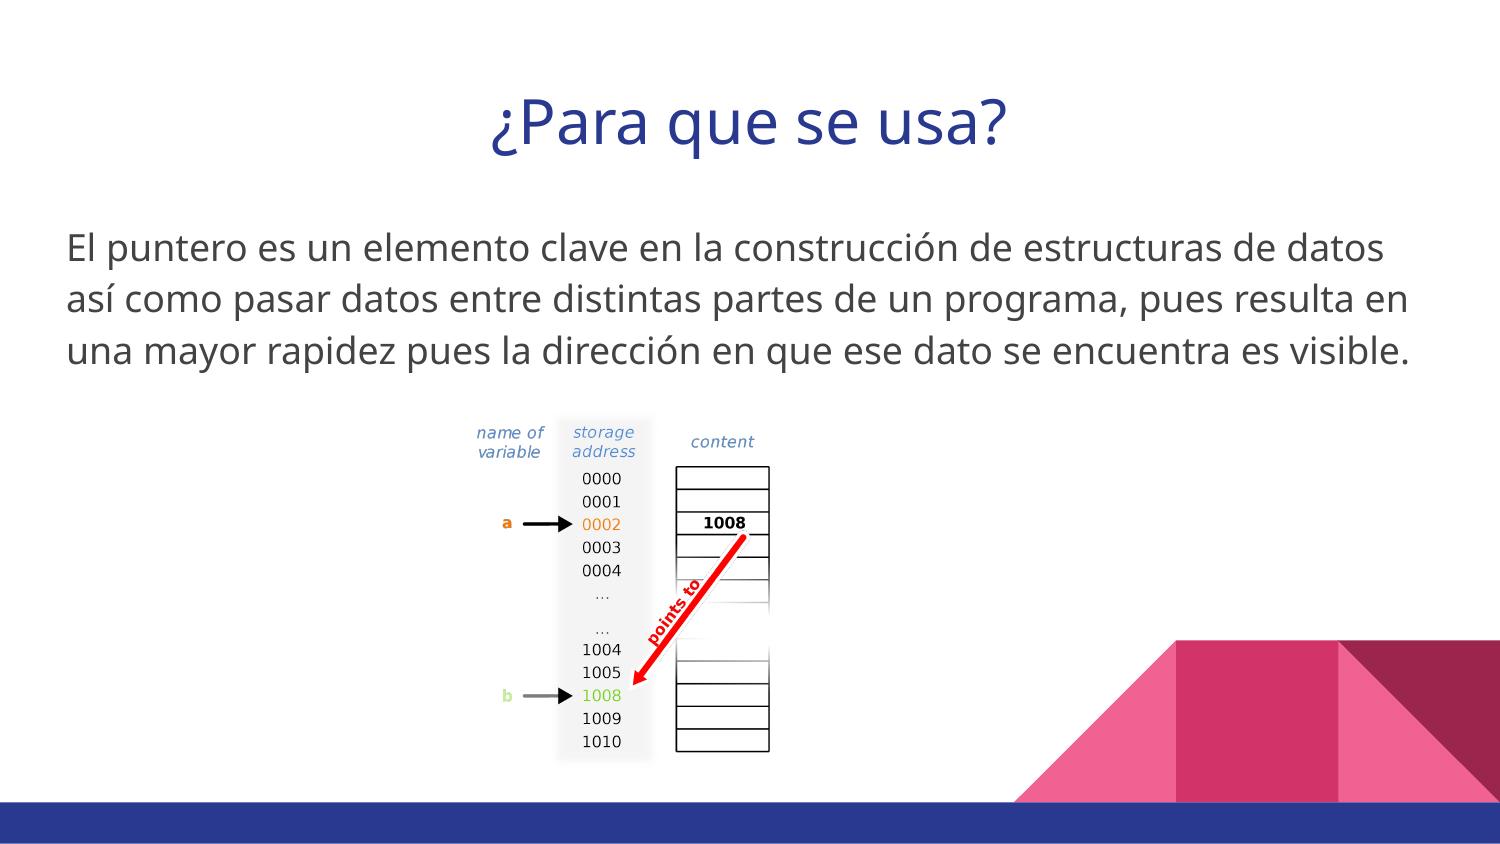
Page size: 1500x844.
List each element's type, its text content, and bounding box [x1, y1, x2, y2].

title ¿Para que se usa? [51, 67, 1449, 167]
picture [452, 405, 793, 784]
list El puntero es un elemento clave en la construcción de estructuras de datos así como pasar datos entre distintas partes de un programa, pues resulta en una mayor rapidez pues la dirección en que ese dato se encuentra es visible. [51, 201, 1449, 750]
